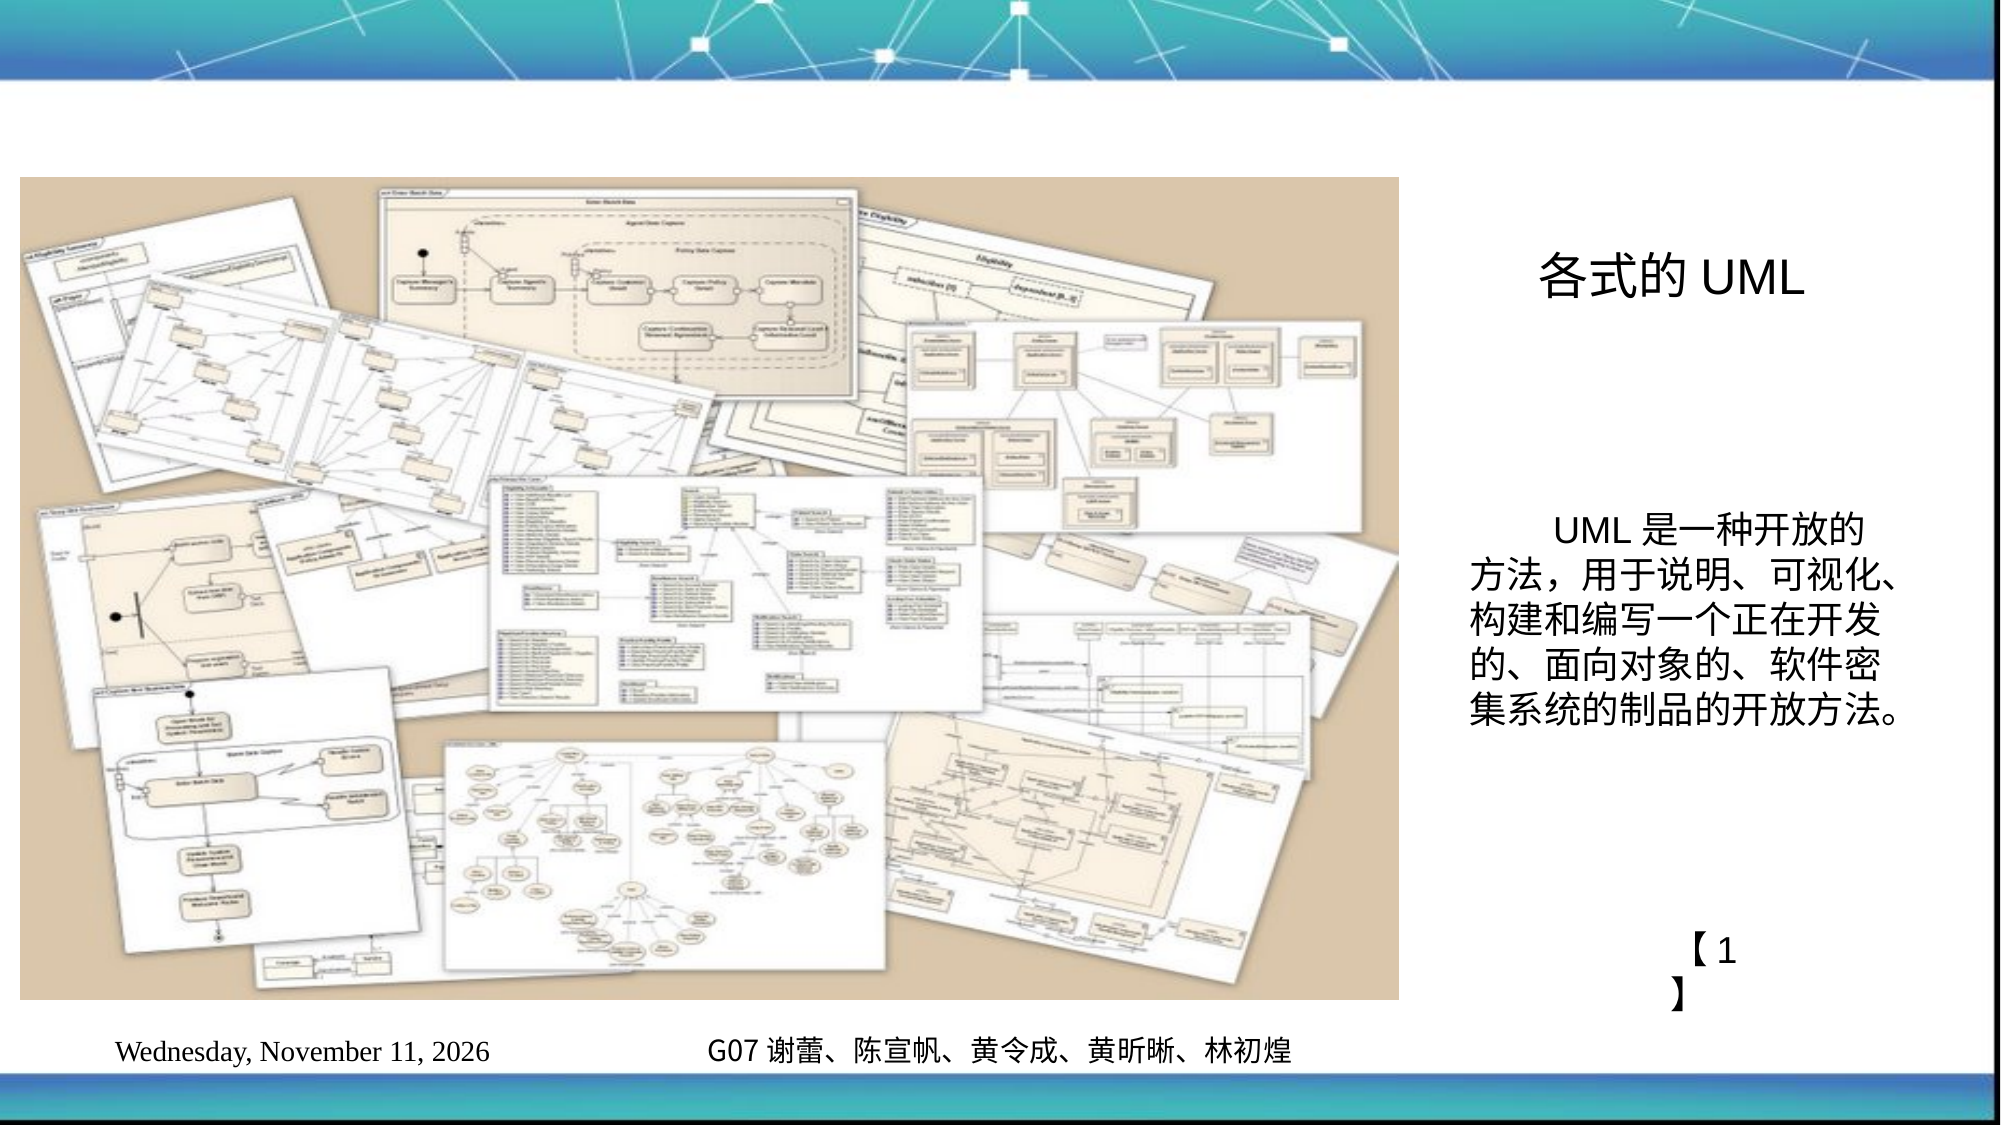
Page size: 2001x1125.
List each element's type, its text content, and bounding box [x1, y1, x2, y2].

slide_number [99, 1024, 567, 1103]
picture [0, 0, 2001, 1125]
slide_number [1433, 1024, 1901, 1103]
text_box UML是一种开放的方法，用于说明、可视化、构建和编写一个正在开发的、面向对象的、软件密集系统的制品的开放方法。 [1454, 499, 1900, 784]
text_box 各式的UML [1523, 237, 1831, 313]
text_box 【1】 [1655, 919, 1766, 1024]
footer G07 谢蕾、陈宣帆、黄令成、黄昕晰、林初煌 [683, 1024, 1317, 1103]
